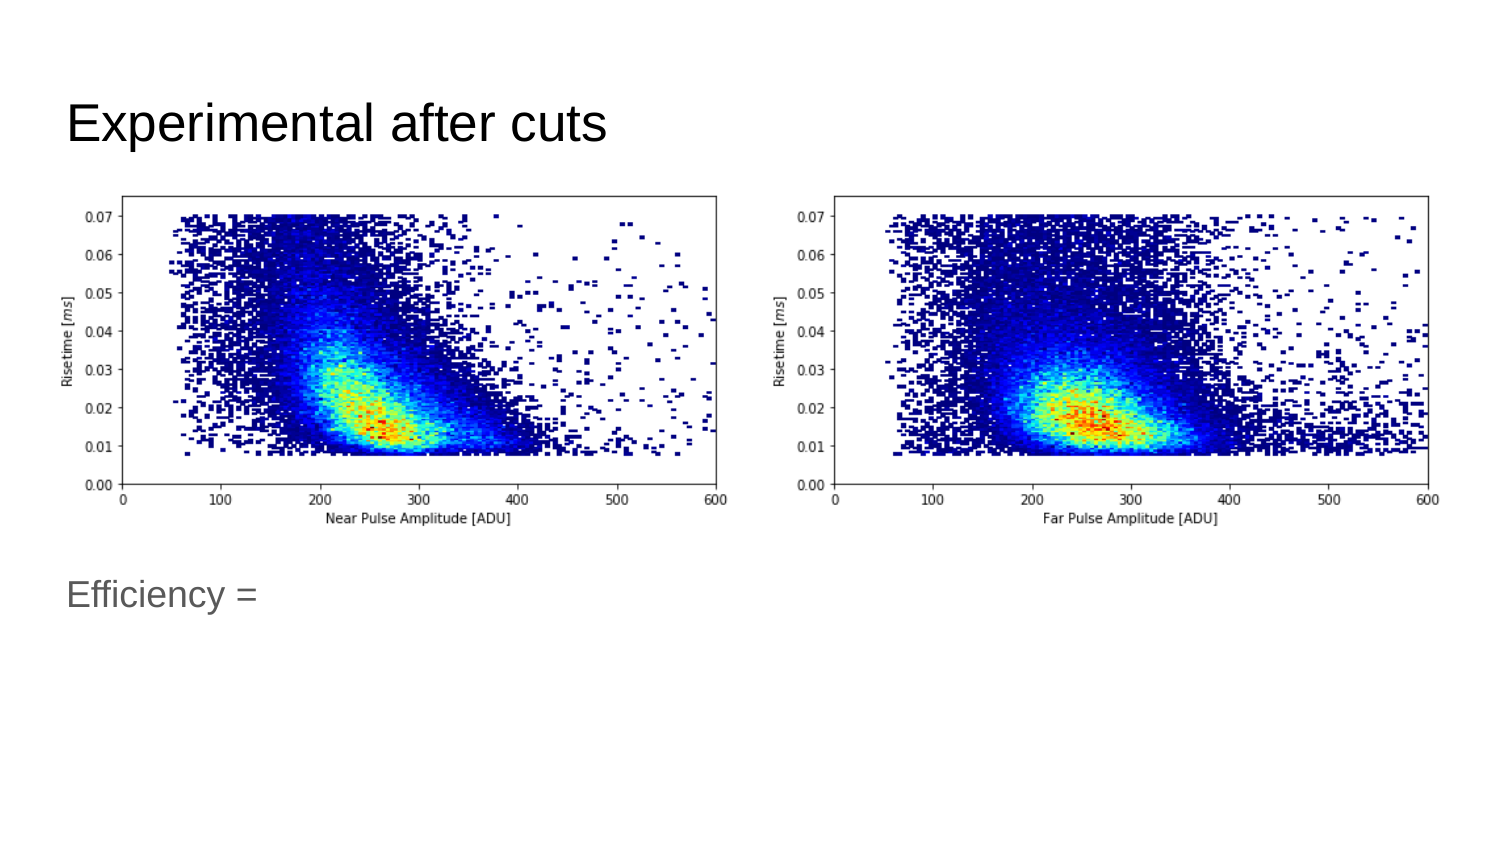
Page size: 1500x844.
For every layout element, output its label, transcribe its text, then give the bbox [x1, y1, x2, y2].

title Experimental after cuts [51, 72, 1449, 167]
picture [50, 188, 1450, 534]
list Efficiency = [51, 548, 1444, 750]
